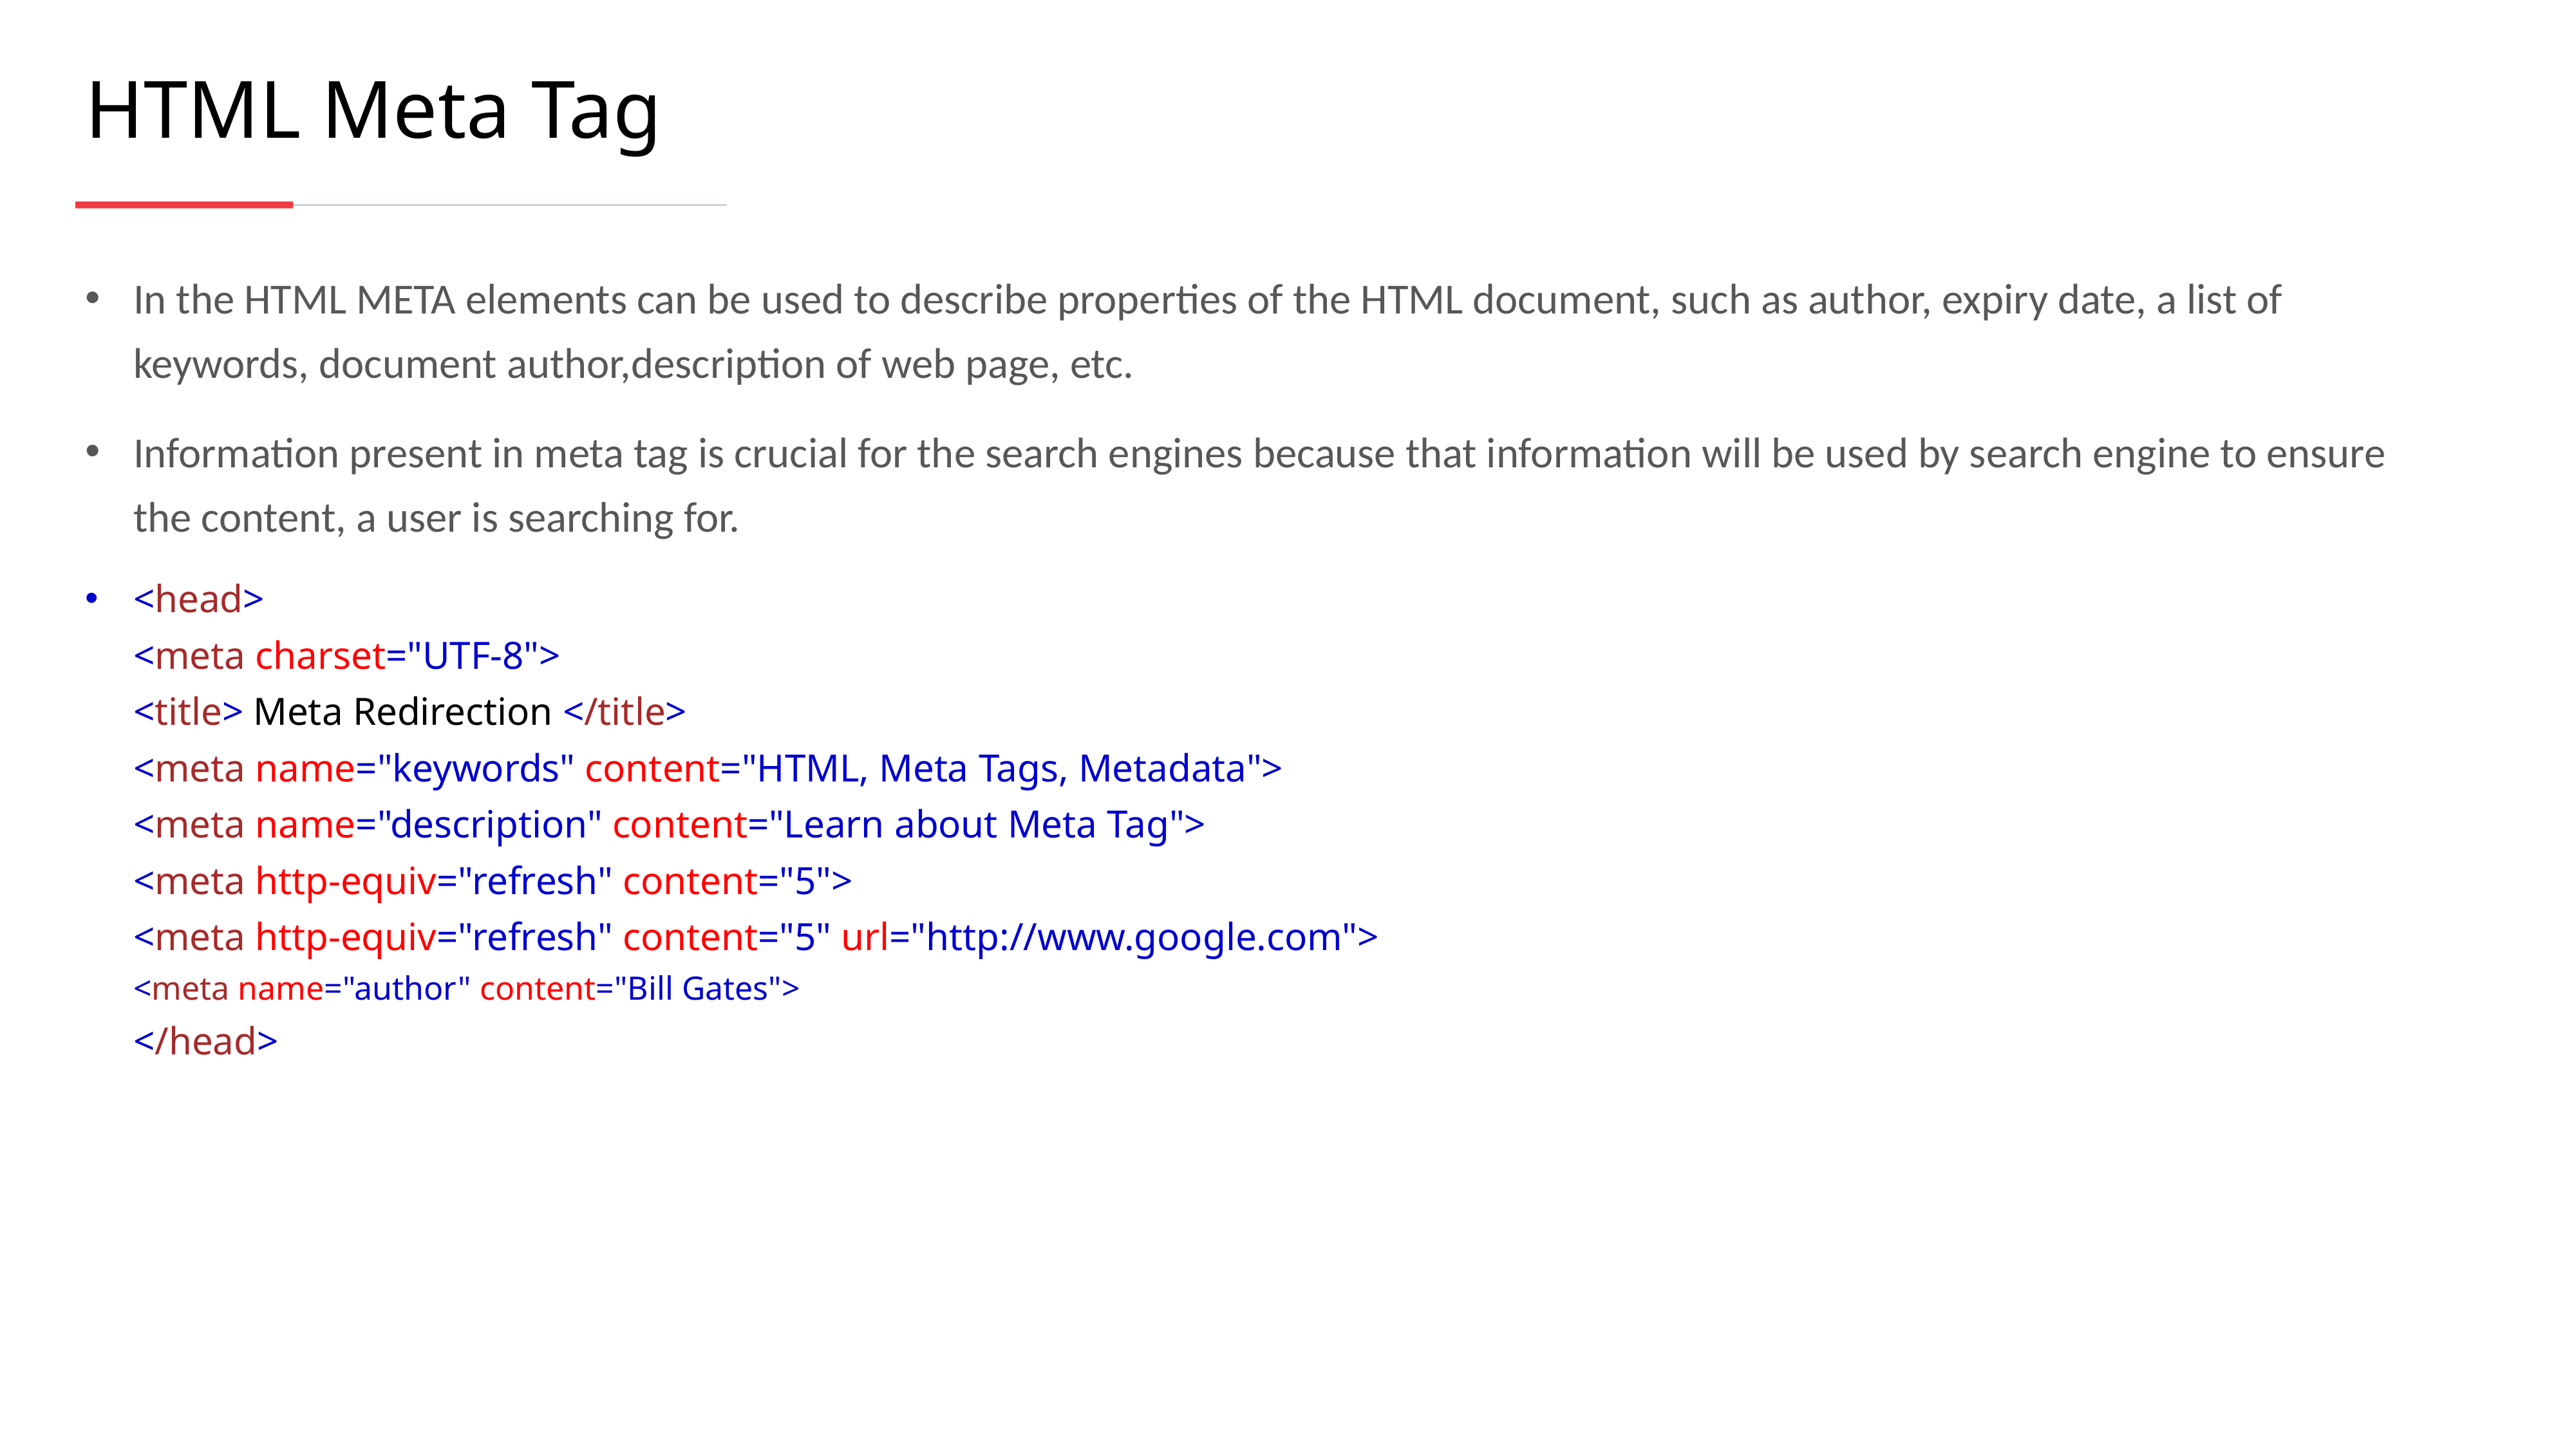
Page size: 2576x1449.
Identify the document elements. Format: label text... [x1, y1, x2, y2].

list In the HTML META elements can be used to describe properties of the HTML document, such as author, expiry date, a list of keywords, document author,description of web page, etc. Information present in meta tag is crucial for the search engines because that information will be used by search engine to ensure the content, a user is searching for. <head> <meta charset="UTF-8"> <title> Meta Redirection </title> <meta name="keywords" content="HTML, Meta Tags, Metadata"> <meta name="description" content="Learn about Meta Tag"> <meta http-equiv="refresh" content="5"> <meta http-equiv="refresh" content="5" url="http://www.google.com"> <meta name="author" content="Bill Gates"> </head> [75, 253, 2414, 1224]
list HTML Meta Tag [75, 56, 2496, 157]
